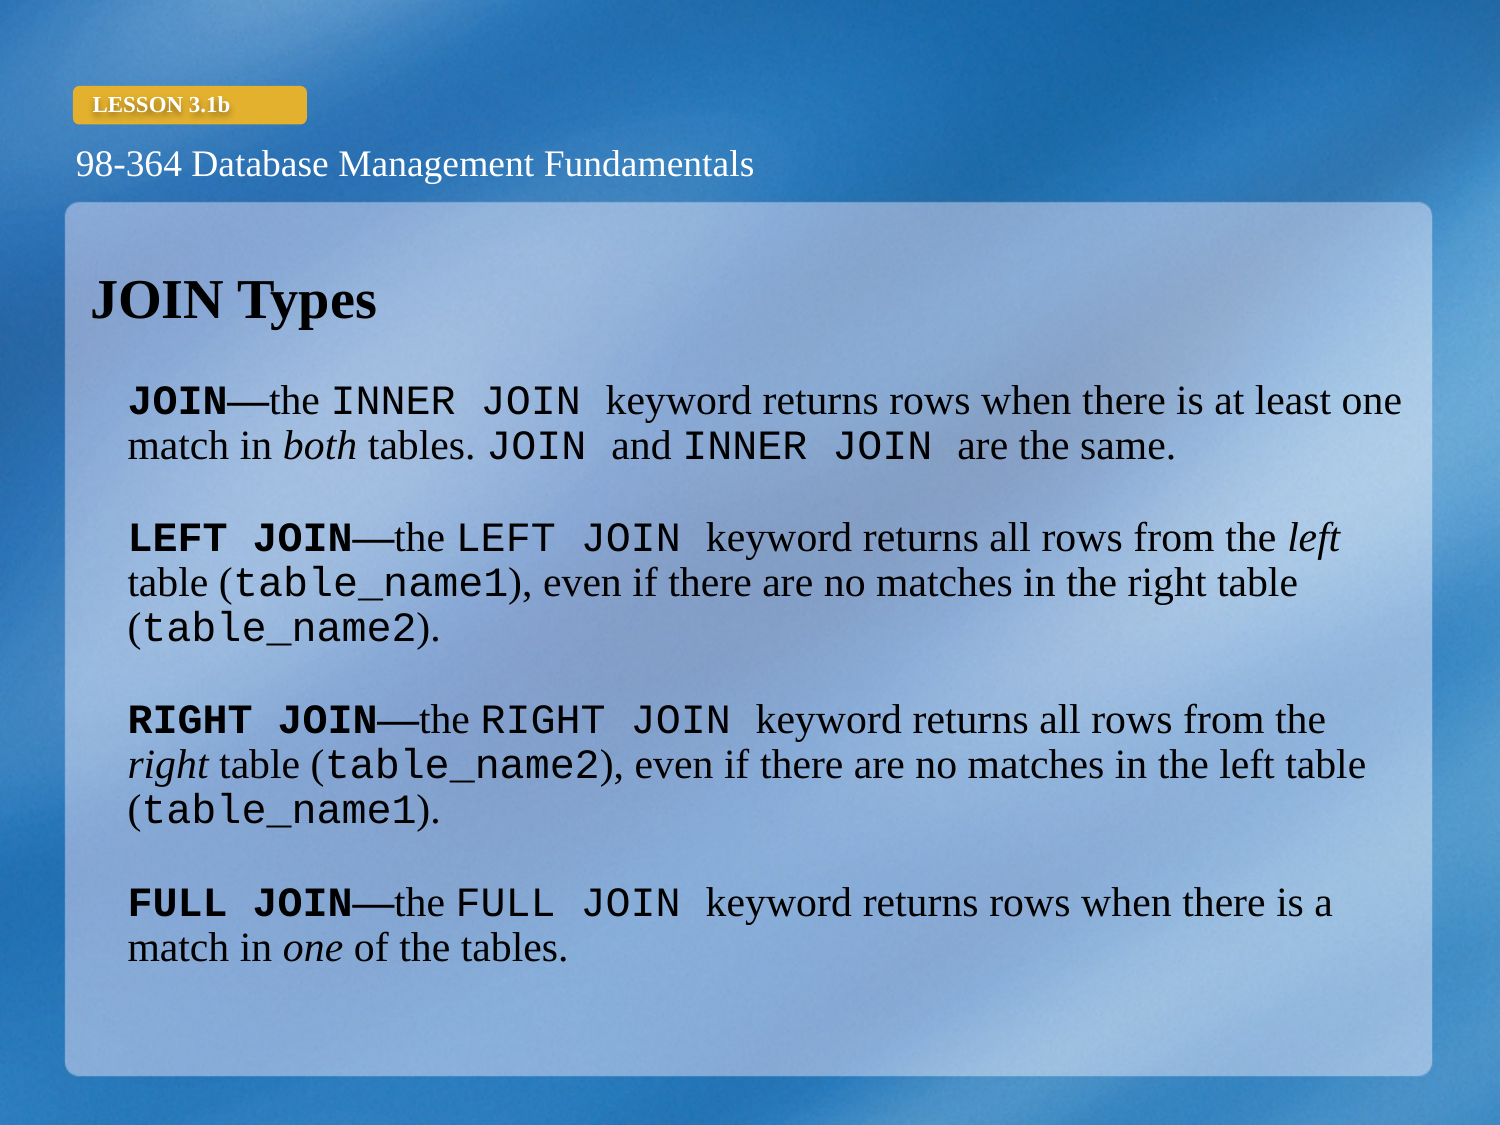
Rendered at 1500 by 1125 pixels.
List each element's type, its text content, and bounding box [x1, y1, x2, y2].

picture [0, 0, 1500, 1125]
list JOIN Types JOIN—the INNER JOIN keyword returns rows when there is at least one match in both tables. JOIN and INNER JOIN are the same. LEFT JOIN—the LEFT JOIN keyword returns all rows from the left table (table_name1), even if there are no matches in the right table (table_name2). RIGHT JOIN—the RIGHT JOIN keyword returns all rows from the right table (table_name2), even if there are no matches in the left table (table_name1). FULL JOIN—the FULL JOIN keyword returns rows when there is a match in one of the tables. [75, 262, 1425, 1005]
